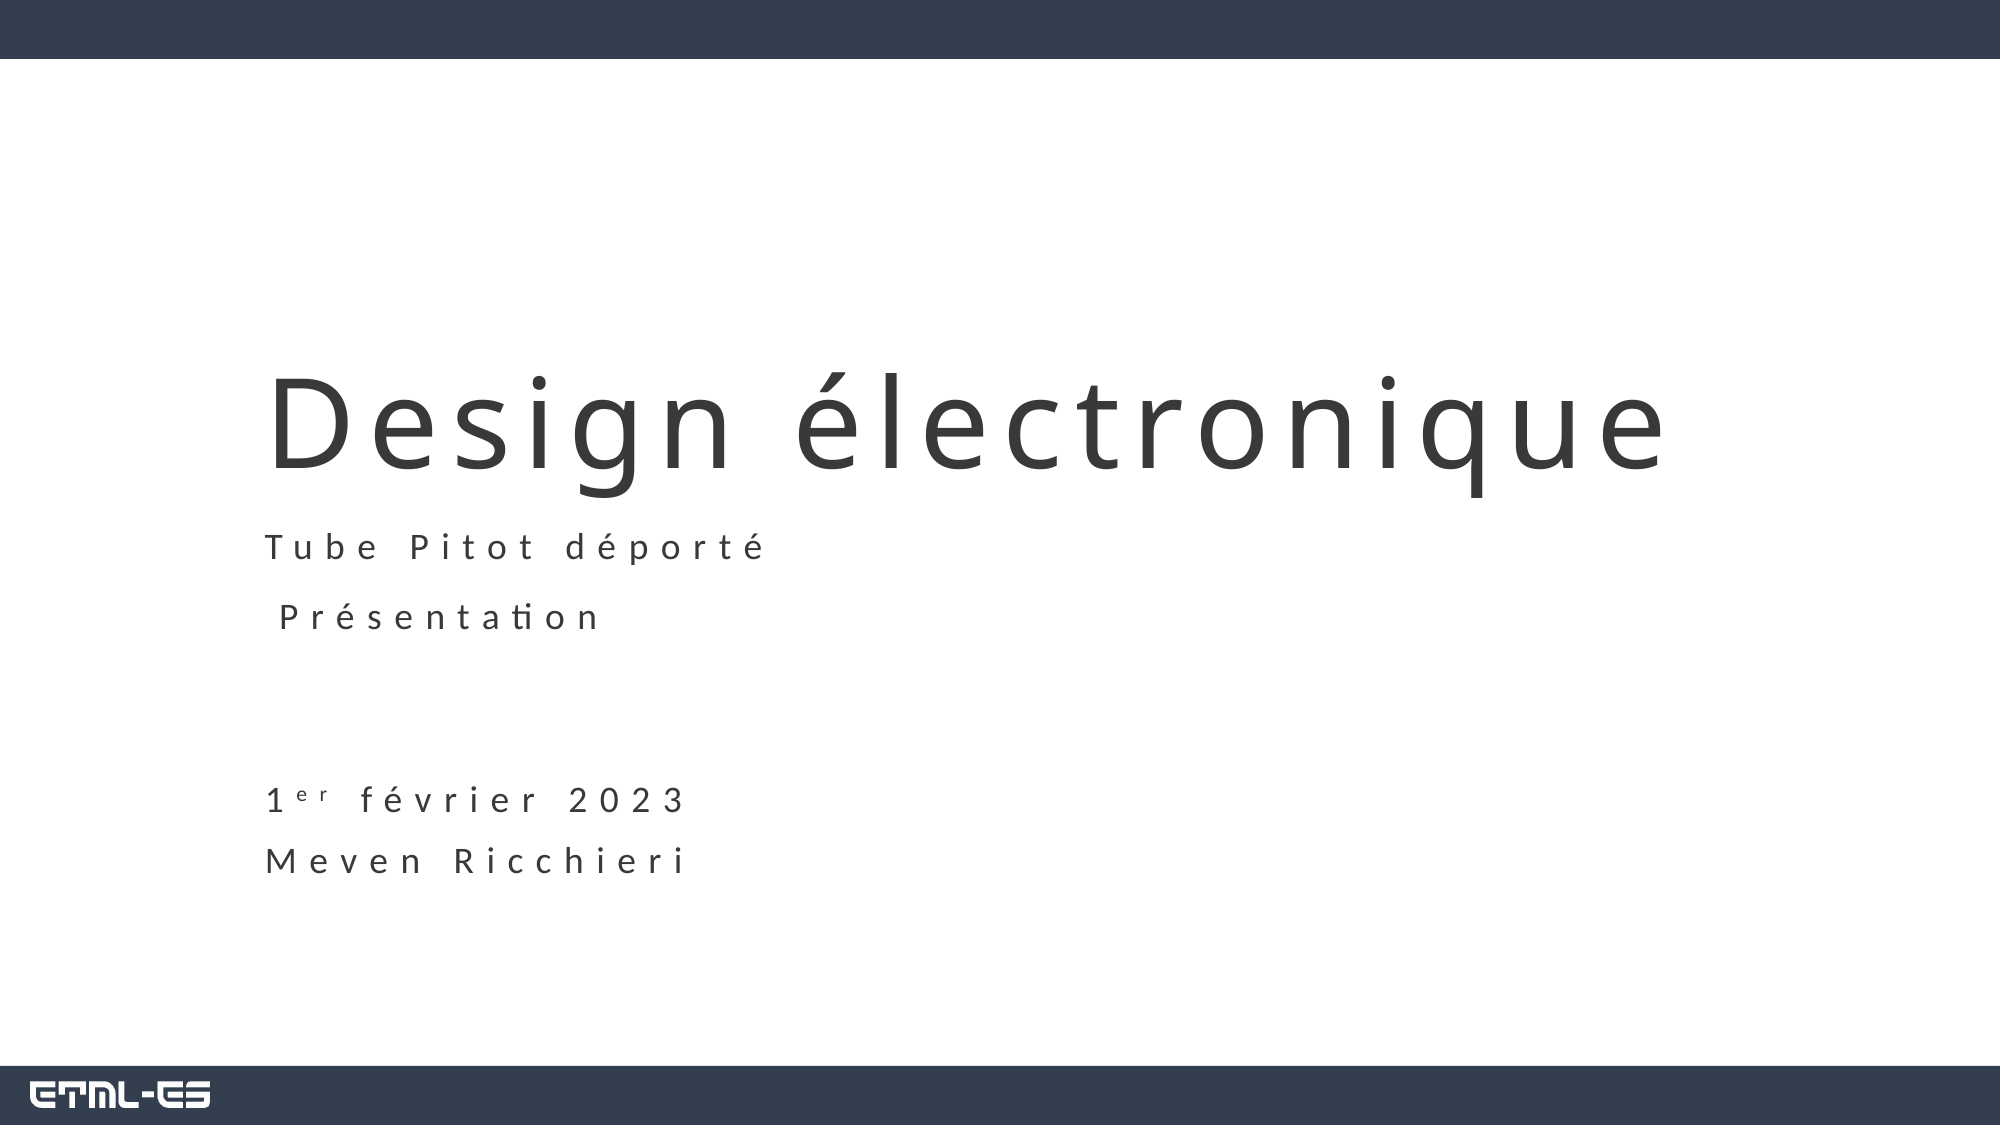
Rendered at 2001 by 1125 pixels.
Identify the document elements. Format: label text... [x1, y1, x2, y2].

text_box [0, 1065, 2000, 1125]
picture [25, 1074, 215, 1115]
title Design électronique [249, 271, 1750, 504]
text_box Tube Pitot déporté [249, 514, 1528, 575]
text_box [0, 0, 2000, 60]
text_box Présentation [264, 585, 613, 645]
subtitle 1er février 2023 Meven Ricchieri [249, 706, 1750, 924]
